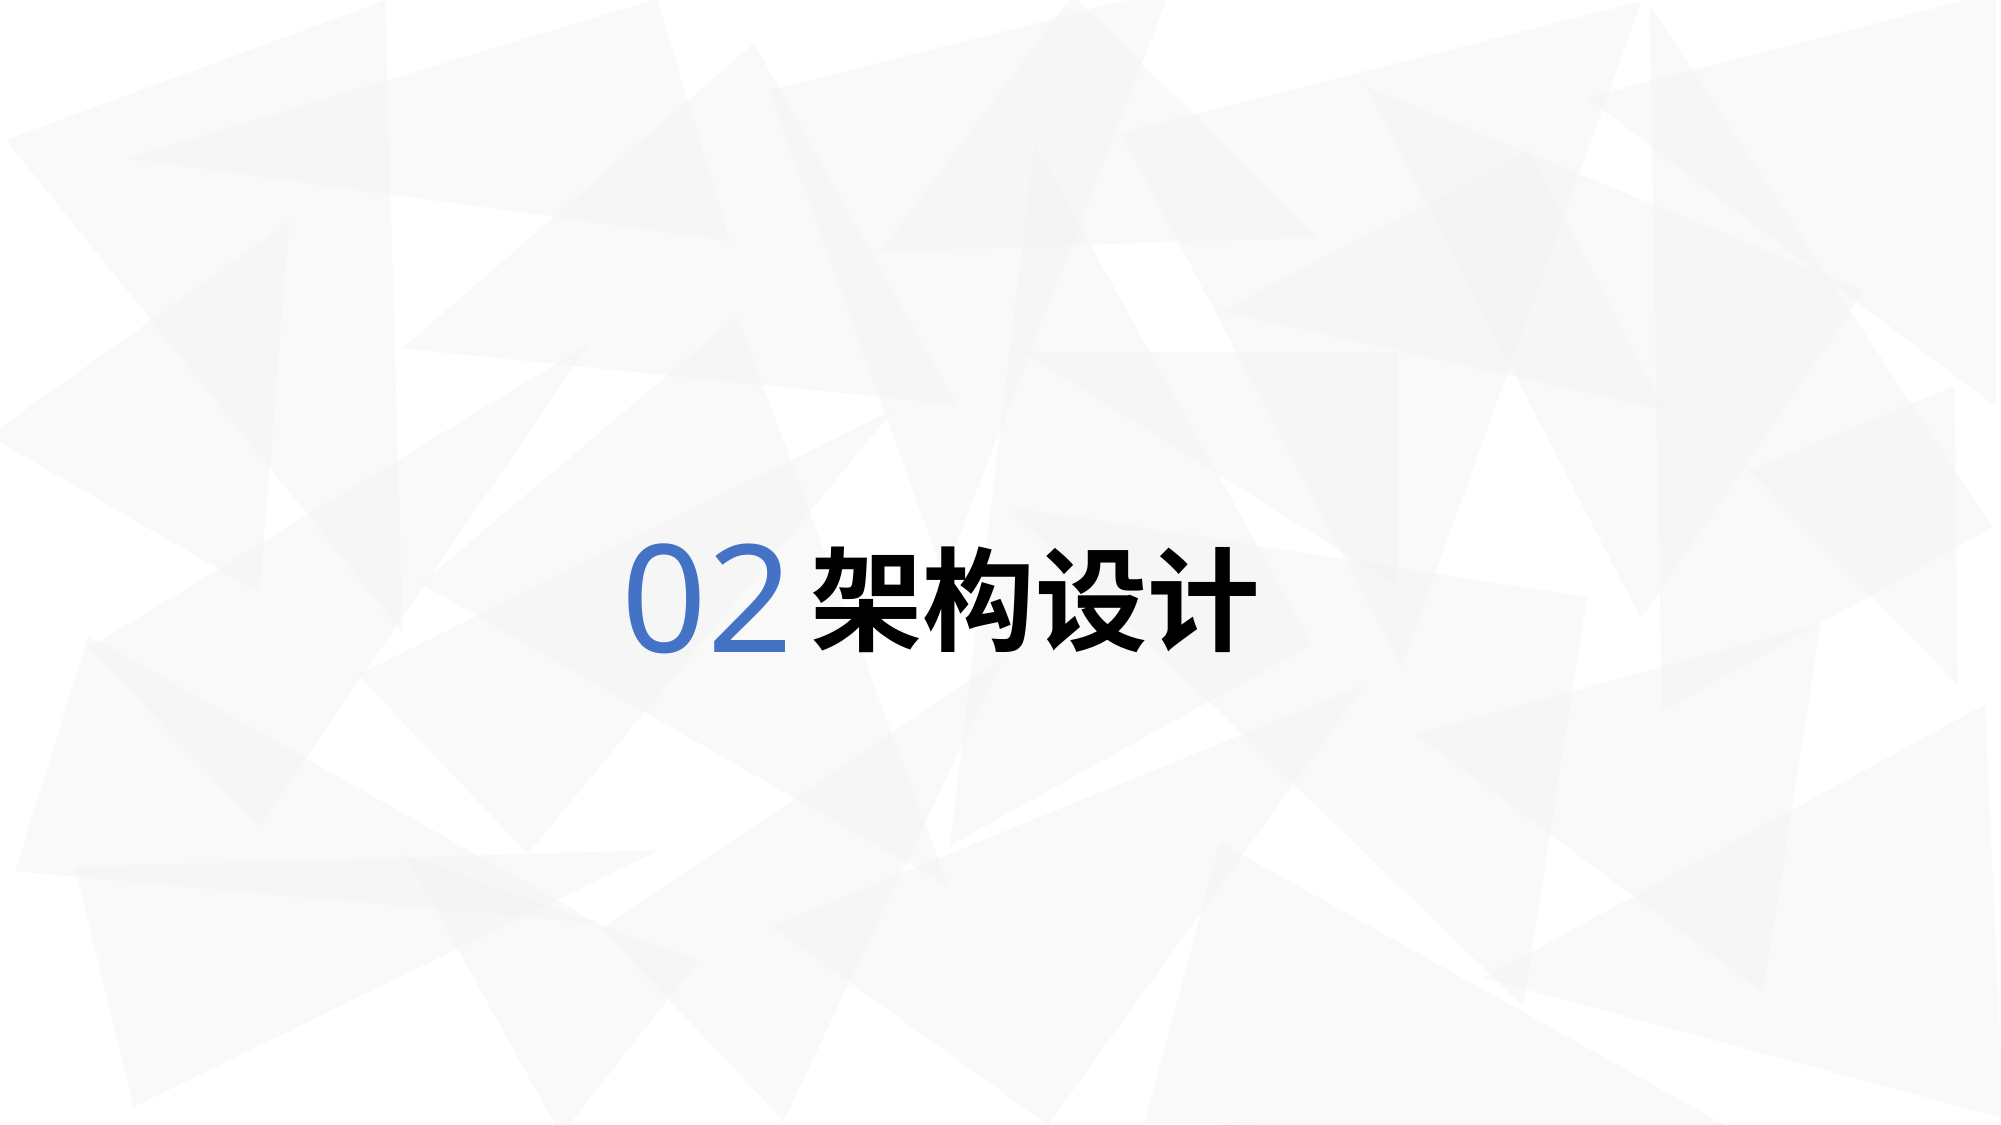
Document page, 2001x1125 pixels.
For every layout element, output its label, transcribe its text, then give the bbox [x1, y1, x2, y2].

text_box 架构设计 [810, 516, 1328, 637]
text_box 02 [617, 502, 798, 683]
